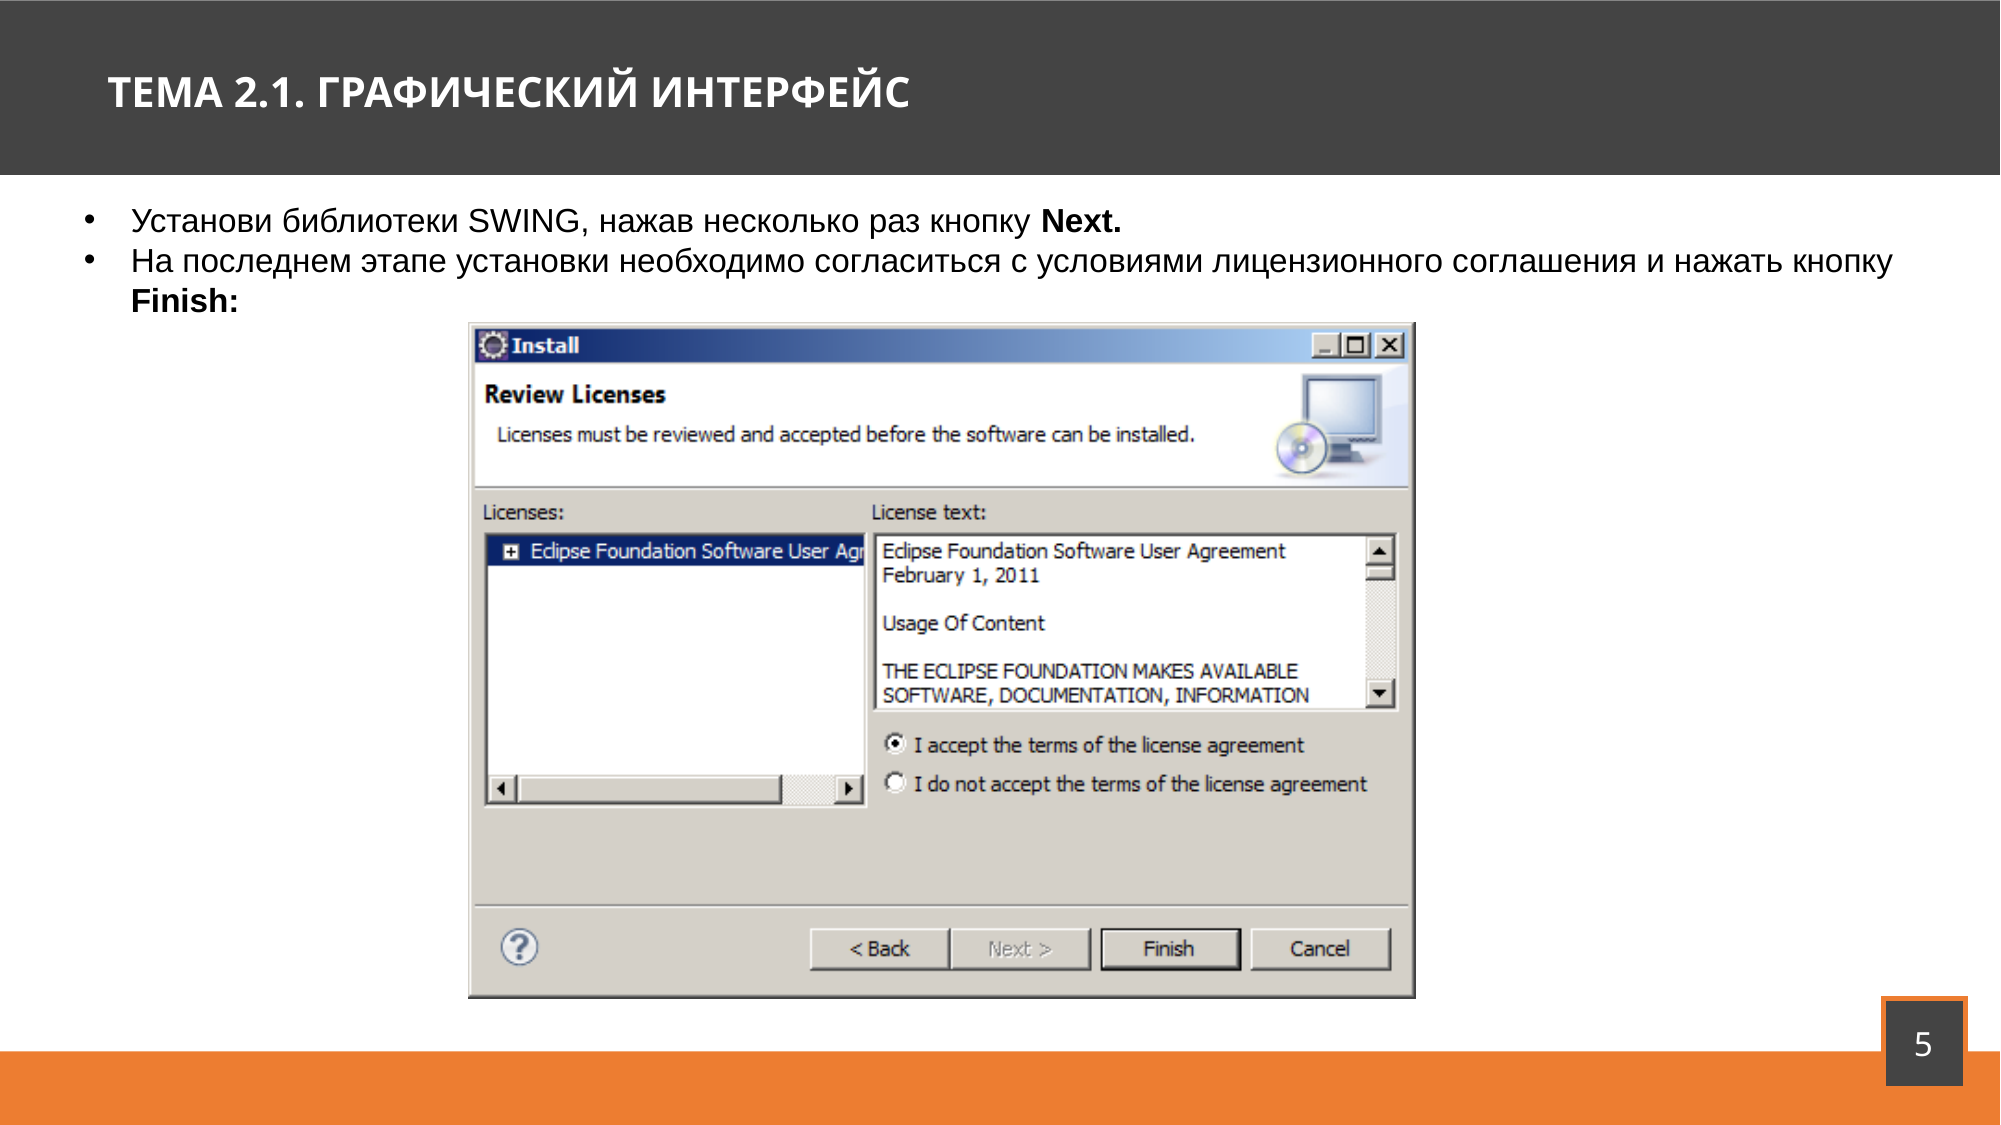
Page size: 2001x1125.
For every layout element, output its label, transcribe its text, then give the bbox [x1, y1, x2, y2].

text_box [0, 1050, 2000, 1125]
text_box [1883, 998, 1967, 1089]
text_box 5 [1899, 1015, 1946, 1071]
picture [468, 322, 1416, 999]
text_box Установи библиотеки SWING, нажав несколько раз кнопку Next. На последнем этапе установки необходимо согласиться с условиями лицензионного соглашения и нажать кнопку Finish: [69, 191, 1966, 327]
text_box ТЕМА 2.1. ГРАФИЧЕСКИЙ ИНТЕРФЕЙС [92, 54, 1435, 124]
text_box [0, 0, 2000, 176]
